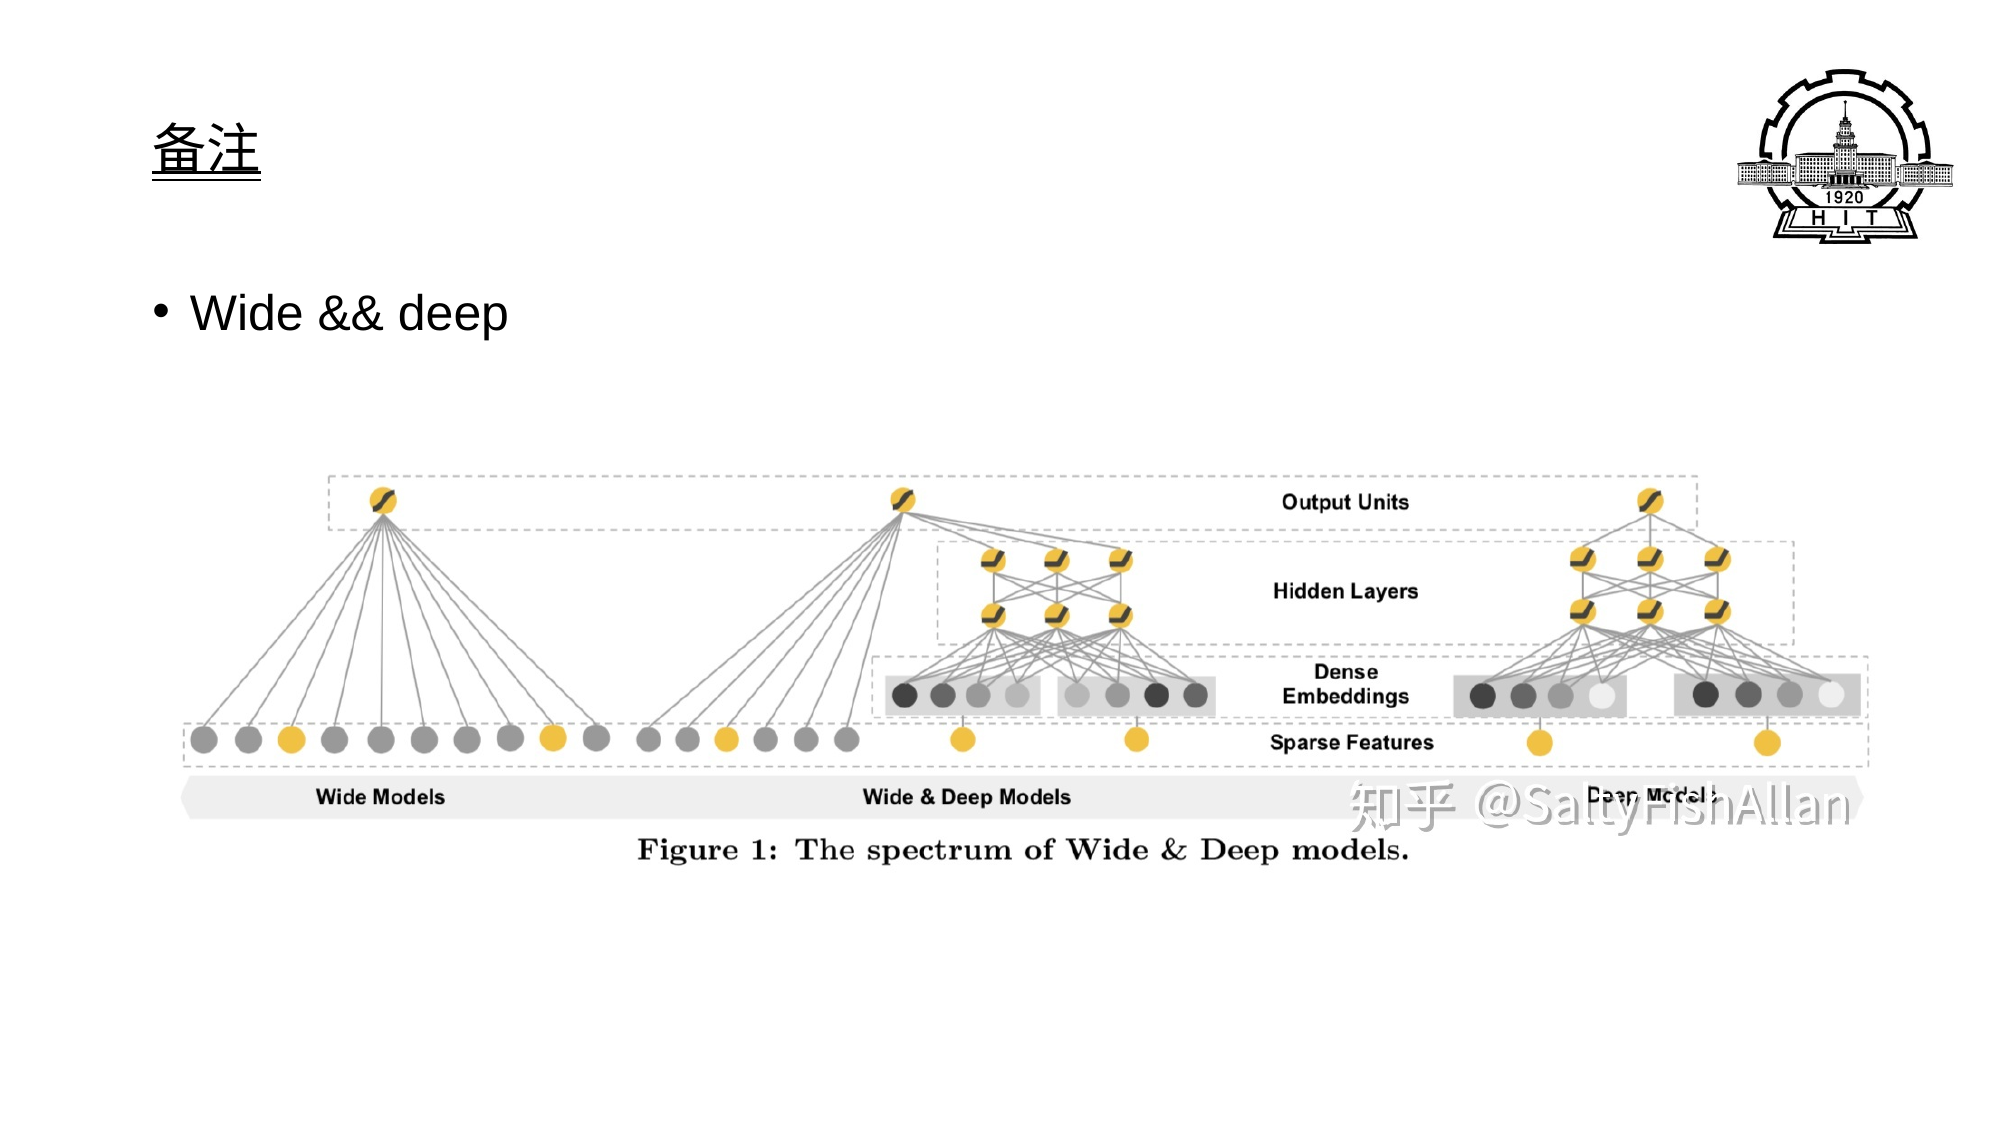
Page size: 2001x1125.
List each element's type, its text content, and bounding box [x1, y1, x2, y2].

picture [1686, 0, 2000, 313]
title 备注 [137, 61, 1863, 240]
picture [172, 444, 1896, 883]
list Wide && deep [137, 242, 1863, 1086]
